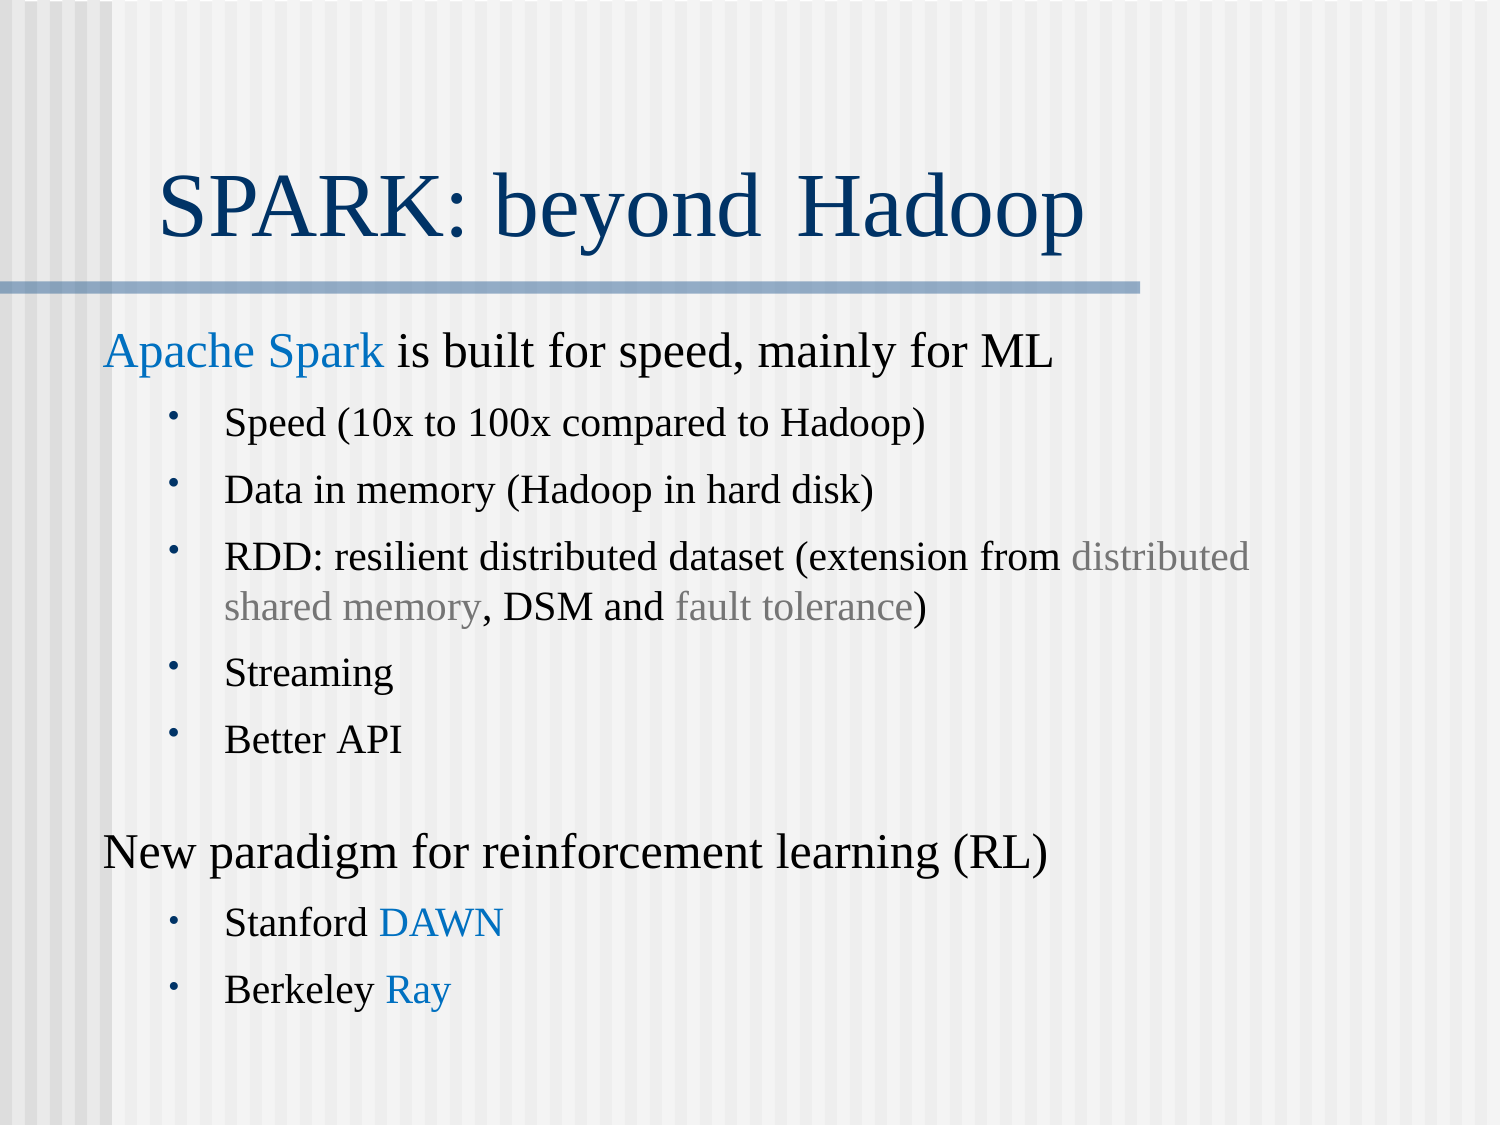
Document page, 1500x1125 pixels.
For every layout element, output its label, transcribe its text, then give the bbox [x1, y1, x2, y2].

title SPARK: beyond Hadoop [155, 142, 1087, 295]
text_box Apache Spark is built for speed, mainly for ML Speed (10x to 100x compared to Hadoop) Data in memory (Hadoop in hard disk) RDD: resilient distributed dataset (extension from distributed shared memory, DSM and fault tolerance) Streaming Better API New paradigm for reinforcement learning (RL) Stanford DAWN Berkeley Ray [100, 295, 1366, 1012]
